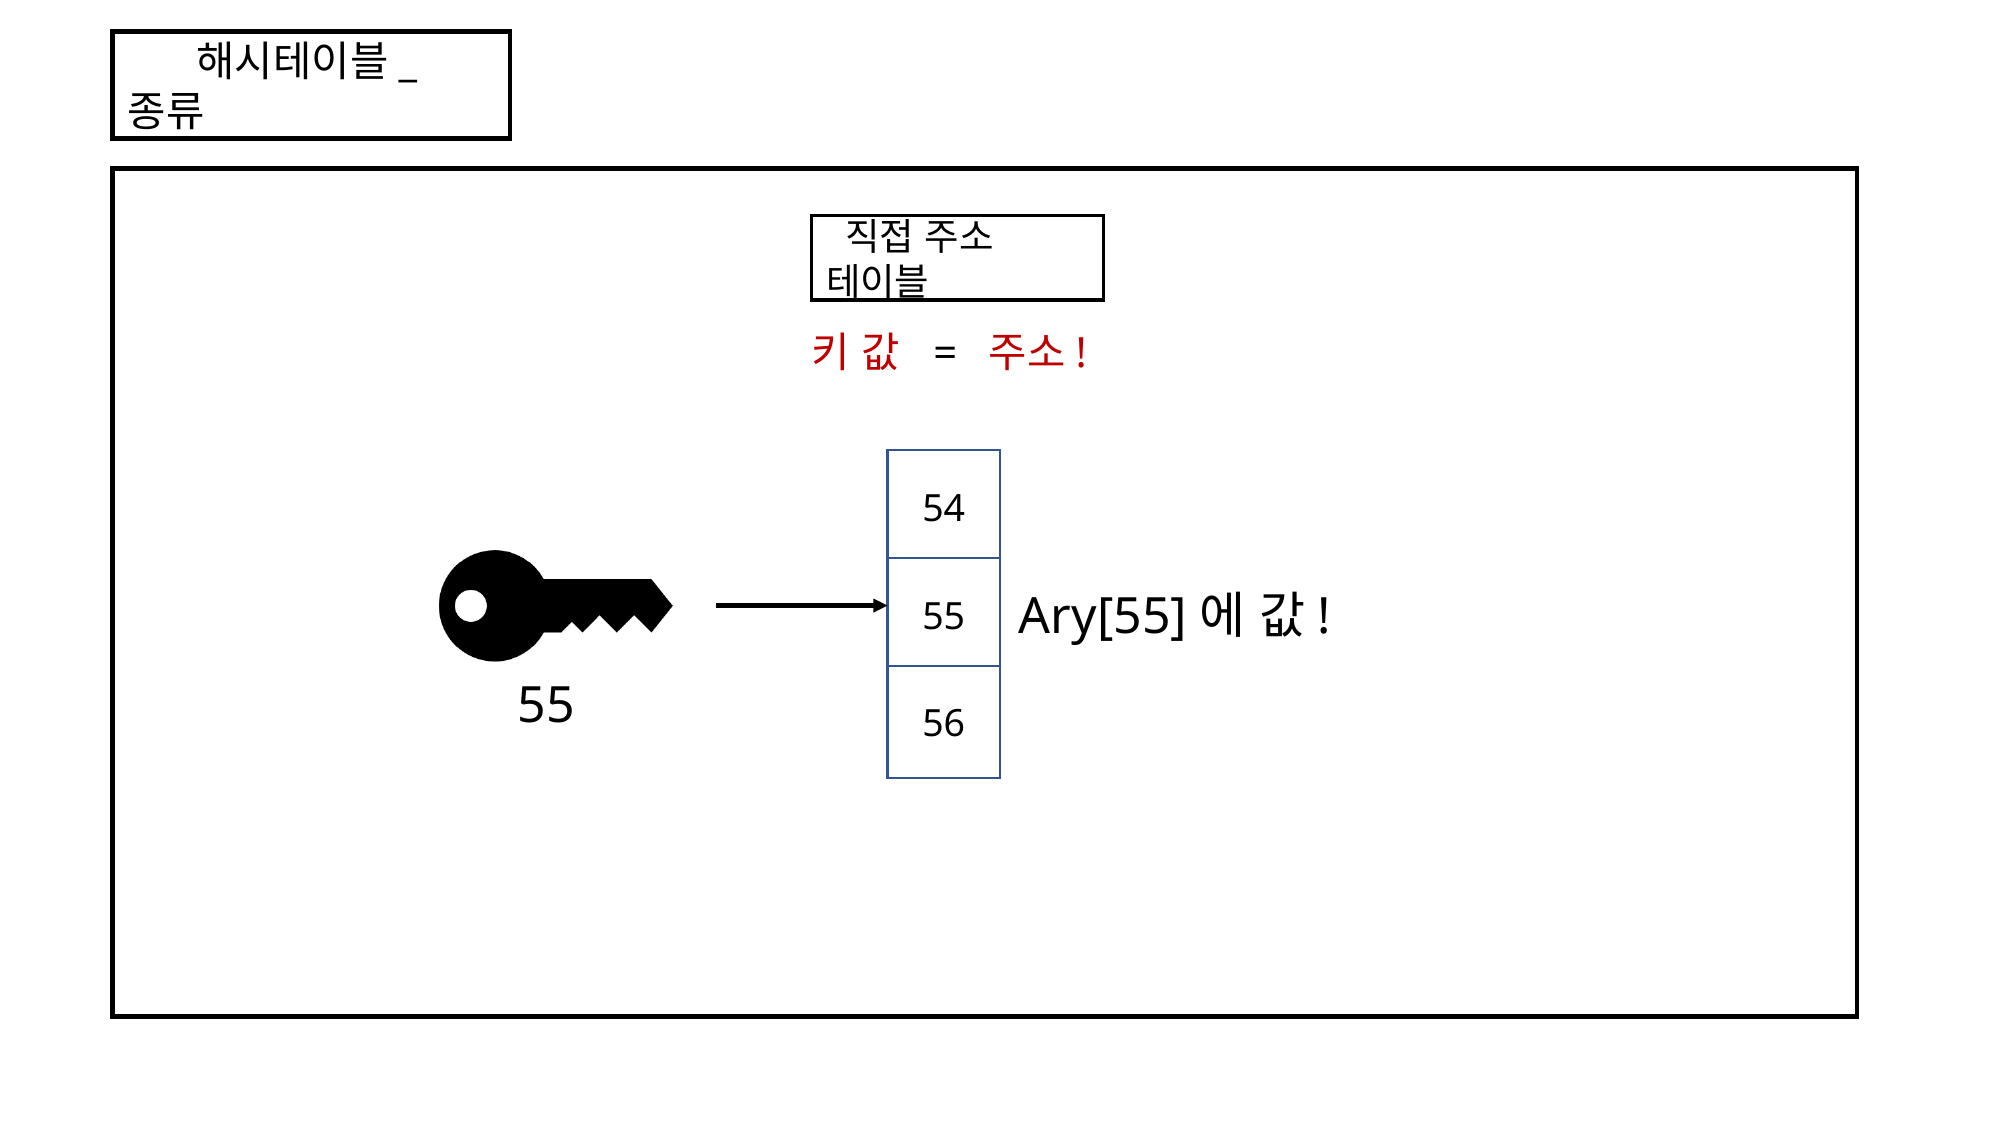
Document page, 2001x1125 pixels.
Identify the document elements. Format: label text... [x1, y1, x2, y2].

text_box Ary[55]에 값! [1004, 576, 1402, 651]
text_box 55 [886, 557, 1001, 665]
text_box 56 [886, 665, 1001, 779]
picture [428, 478, 683, 733]
text_box 직접 주소 테이블 [810, 215, 1104, 301]
text_box 54 [886, 449, 1001, 557]
text_box 해시테이블_종류 [112, 31, 511, 140]
text_box 55 [502, 665, 886, 741]
text_box 키 값 = 주소! [796, 318, 1102, 383]
text_box [112, 168, 1858, 1018]
